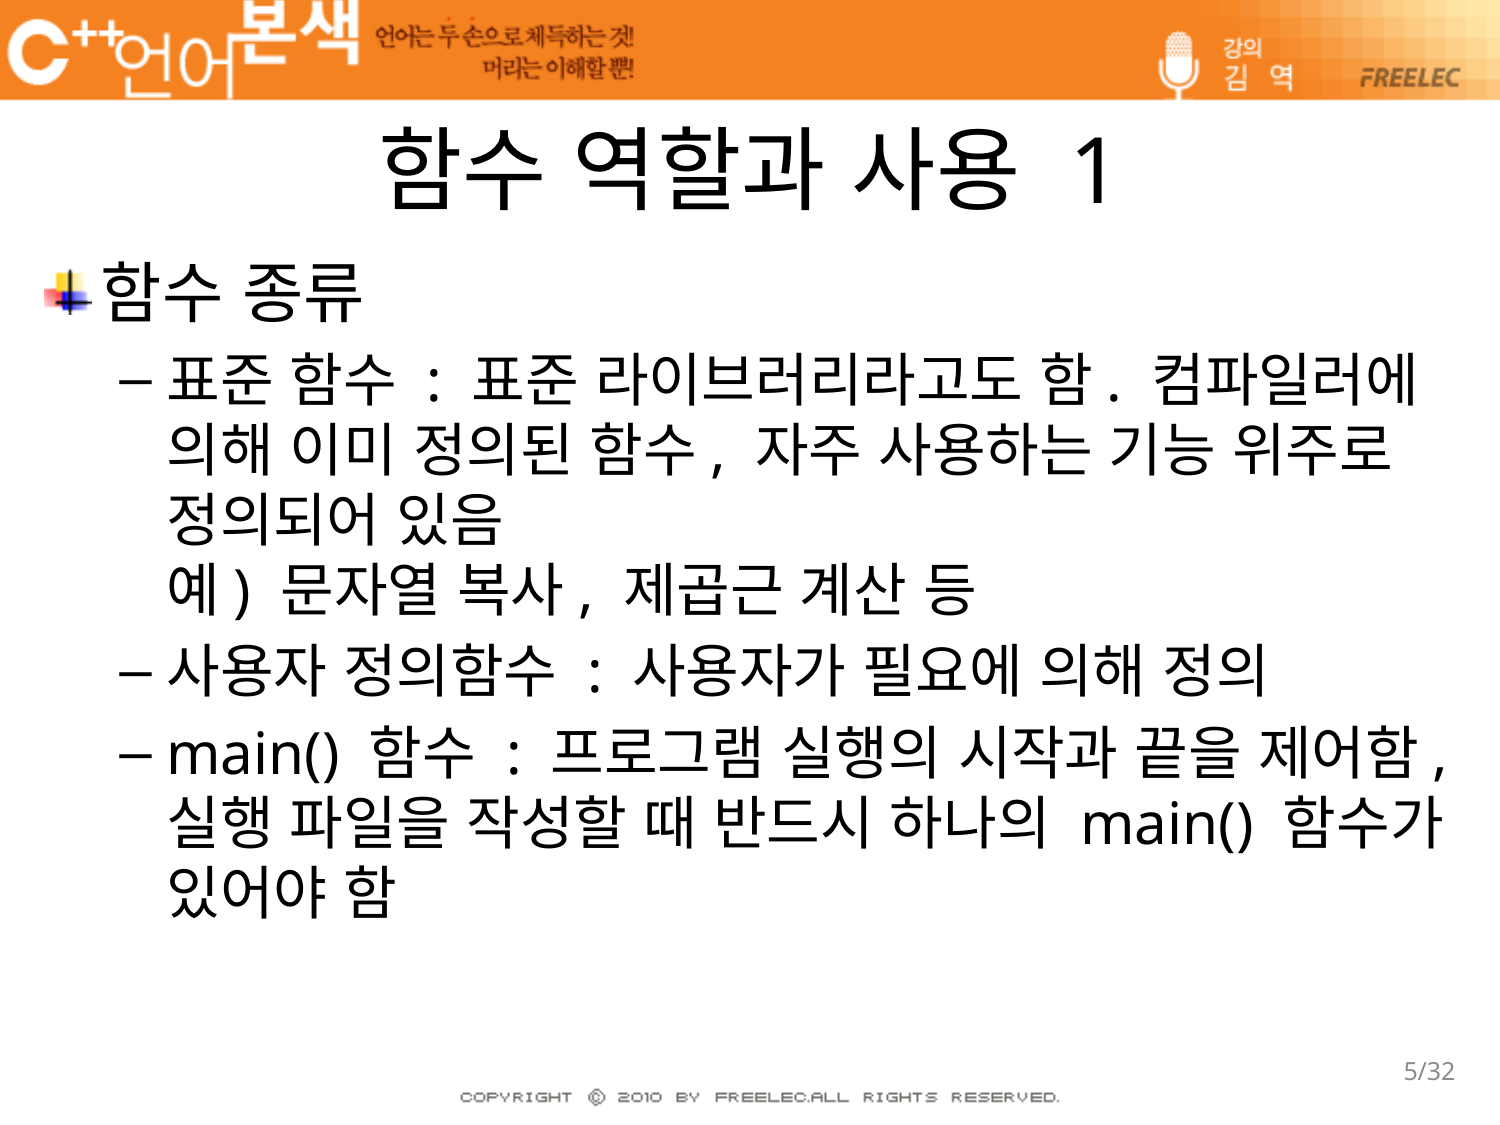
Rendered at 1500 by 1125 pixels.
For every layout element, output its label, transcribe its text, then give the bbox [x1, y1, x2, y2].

list 함수 종류 표준 함수 : 표준 라이브러리라고도 함. 컴파일러에 의해 이미 정의된 함수, 자주 사용하는 기능 위주로 정의되어 있음 예) 문자열 복사, 제곱근 계산 등 사용자 정의함수 : 사용자가 필요에 의해 정의 main() 함수 : 프로그램 실행의 시작과 끝을 제어함, 실행 파일을 작성할 때 반드시 하나의 main() 함수가 있어야 함 [29, 243, 1471, 1005]
title 함수 역할과 사용 1 [29, 101, 1471, 233]
picture [0, 0, 1500, 1125]
slide_number 5/32 [1074, 1042, 1471, 1103]
